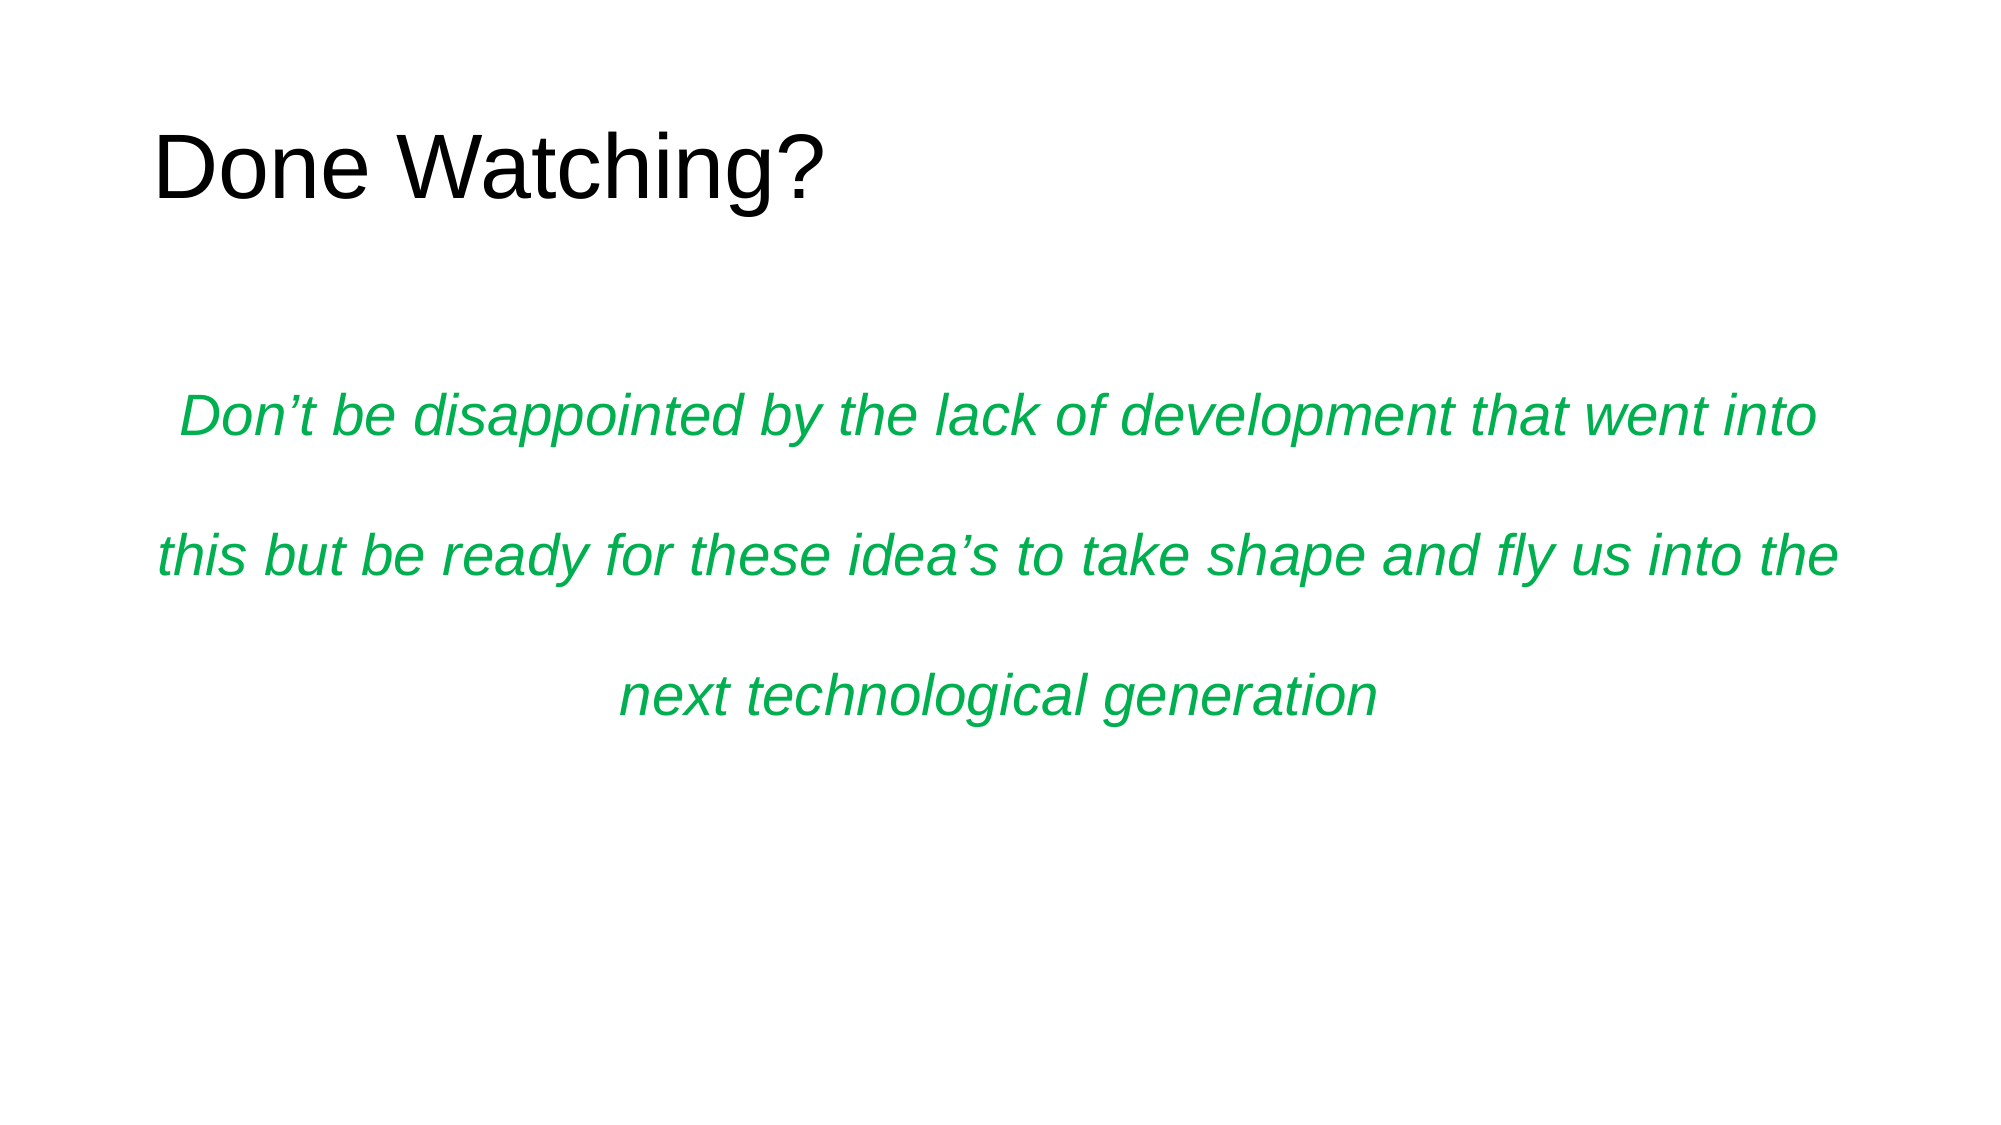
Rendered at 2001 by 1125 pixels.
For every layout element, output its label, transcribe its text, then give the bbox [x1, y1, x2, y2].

title Done Watching? [137, 59, 1863, 278]
list Don’t be disappointed by the lack of development that went into this but be ready for these idea’s to take shape and fly us into the next technological generation [137, 299, 1863, 1014]
